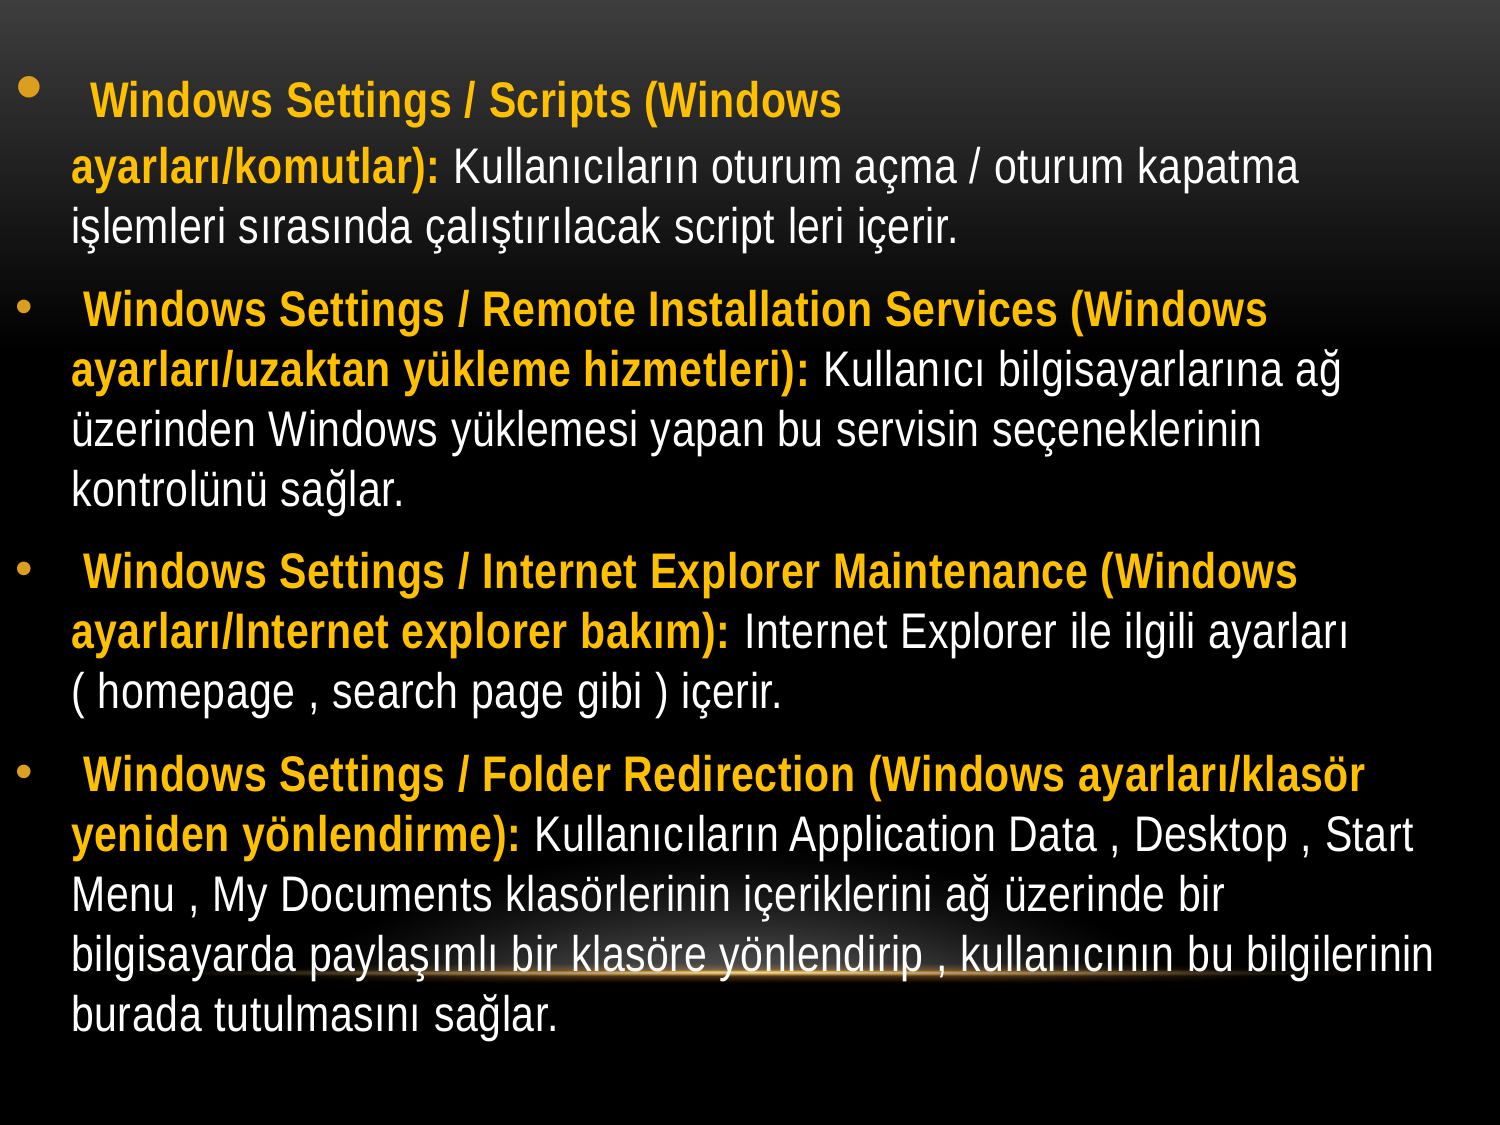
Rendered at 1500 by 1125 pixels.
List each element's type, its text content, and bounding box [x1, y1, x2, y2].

picture [0, 0, 1500, 1125]
list Windows Settings / Scripts (Windows ayarları/komutlar): Kullanıcıların oturum açma / oturum kapatma işlemleri sırasında çalıştırılacak script leri içerir. Windows Settings / Remote Installation Services (Windows ayarları/uzaktan yükleme hizmetleri): Kullanıcı bilgisayarlarına ağ üzerinden Windows yüklemesi yapan bu servisin seçeneklerinin kontrolünü sağlar. Windows Settings / Internet Explorer Maintenance (Windows ayarları/Internet explorer bakım): Internet Explorer ile ilgili ayarları ( homepage , search page gibi ) içerir. Windows Settings / Folder Redirection (Windows ayarları/klasör yeniden yönlendirme): Kullanıcıların Application Data , Desktop , Start Menu , My Documents klasörlerinin içeriklerini ağ üzerinde bir bilgisayarda paylaşımlı bir klasöre yönlendirip , kullanıcının bu bilgilerinin burada tutulmasını sağlar. [0, 30, 1471, 1125]
